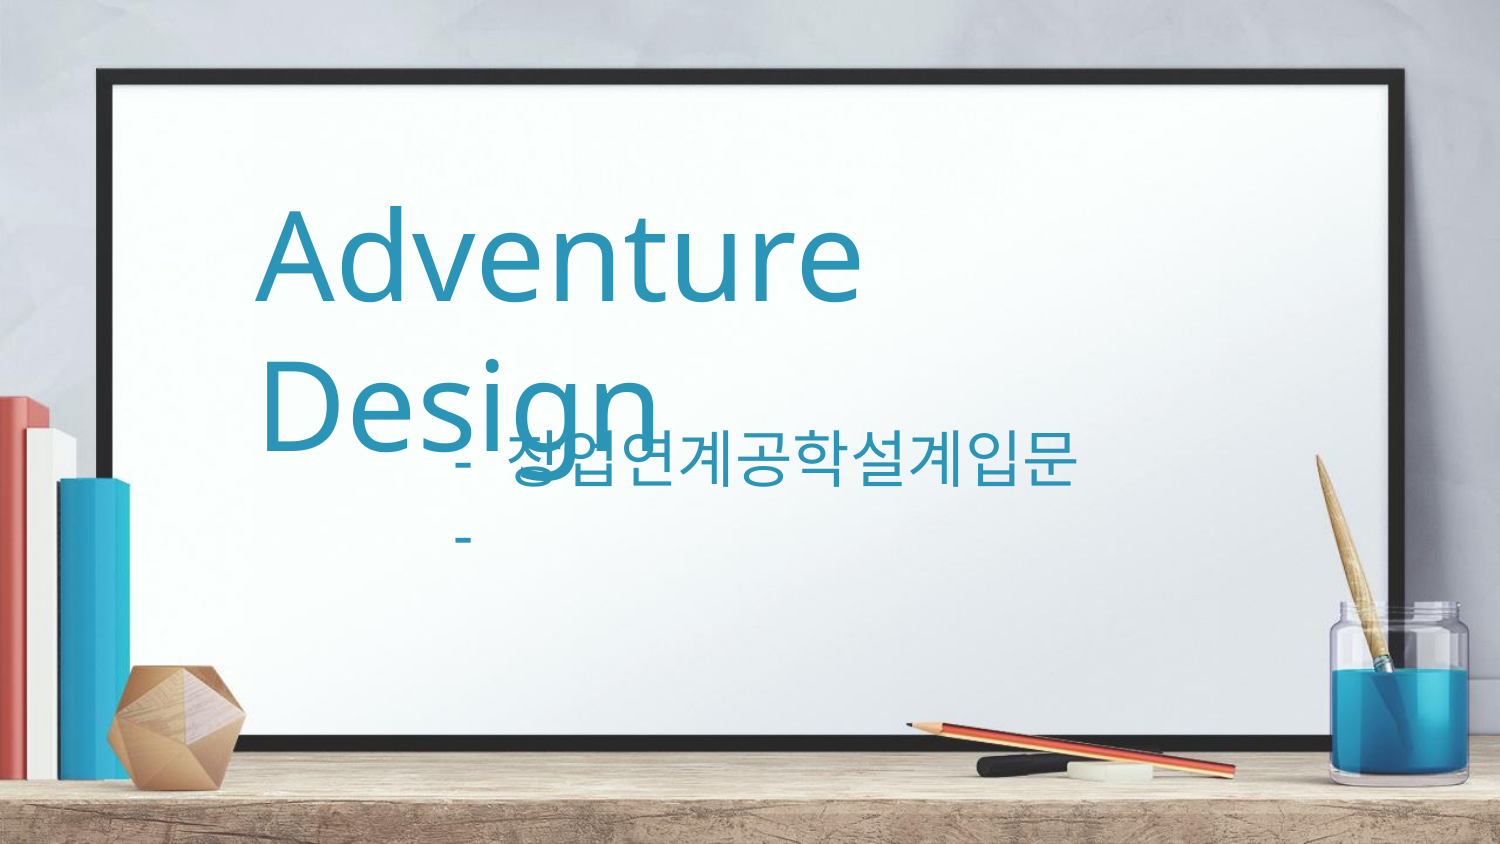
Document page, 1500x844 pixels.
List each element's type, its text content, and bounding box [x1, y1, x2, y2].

title Adventure Design [240, 231, 1260, 422]
picture [0, 0, 1500, 844]
text_box - 창업연계공학설계입문 - [438, 399, 1102, 590]
